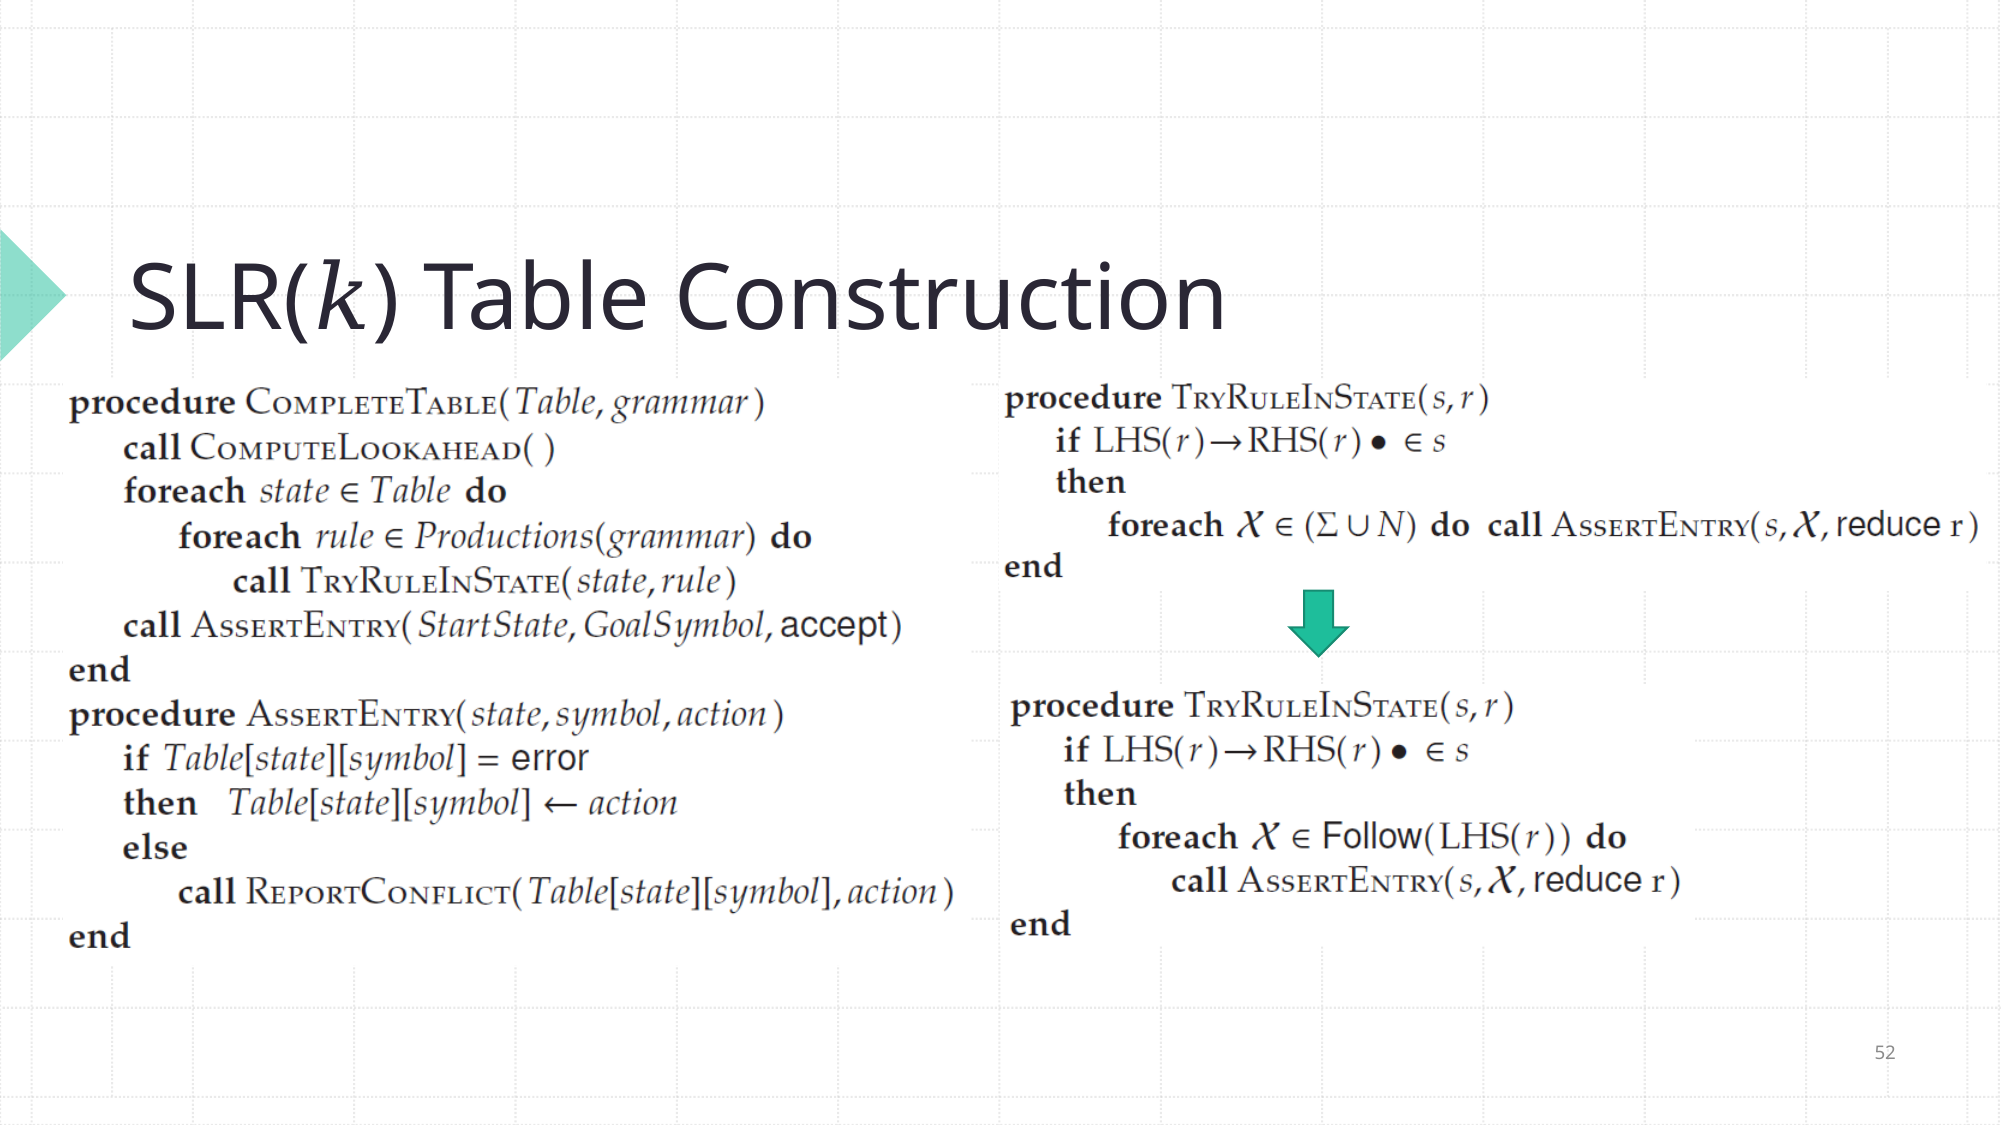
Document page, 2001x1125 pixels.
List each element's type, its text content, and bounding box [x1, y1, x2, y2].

picture [998, 379, 1987, 591]
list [62, 379, 972, 965]
slide_number 52 [1805, 1019, 1966, 1089]
picture [999, 684, 1695, 945]
text_box [1287, 591, 1351, 658]
title SLR(𝑘) Table Construction [113, 119, 1808, 356]
